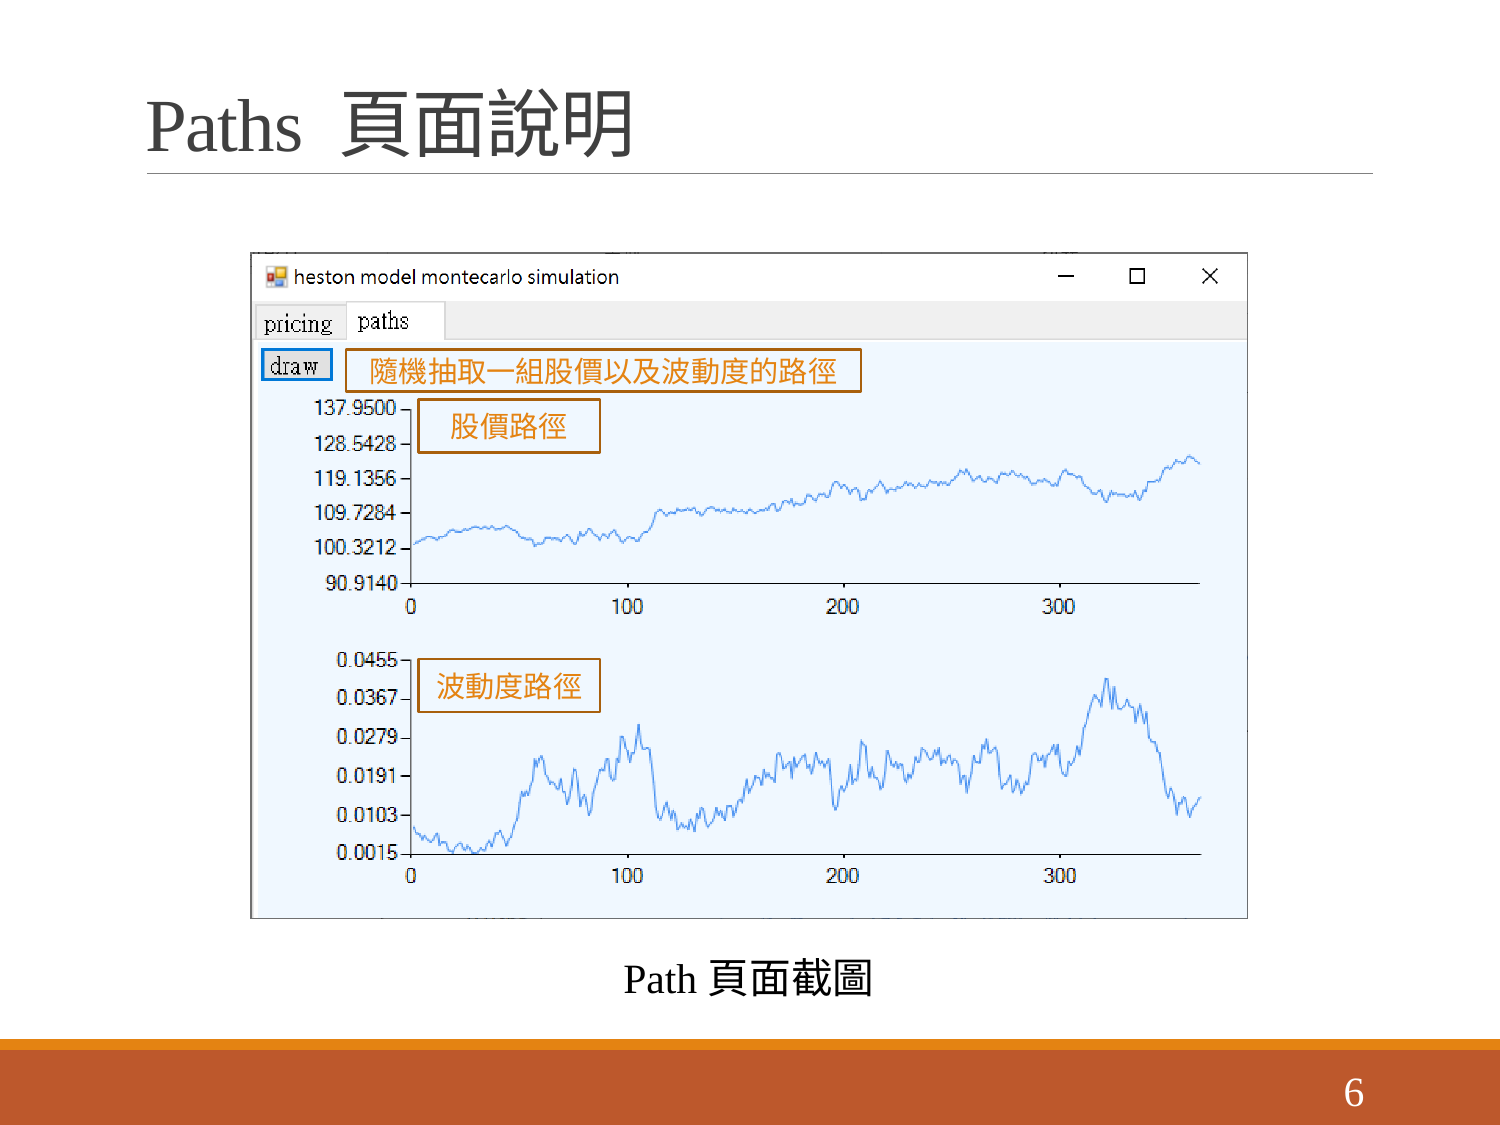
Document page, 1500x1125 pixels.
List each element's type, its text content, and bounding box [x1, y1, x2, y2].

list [249, 252, 1248, 919]
slide_number 6 [1218, 1059, 1380, 1120]
text_box Path頁面截圖 [535, 944, 963, 1009]
title Paths 頁面說明 [130, 59, 1368, 175]
